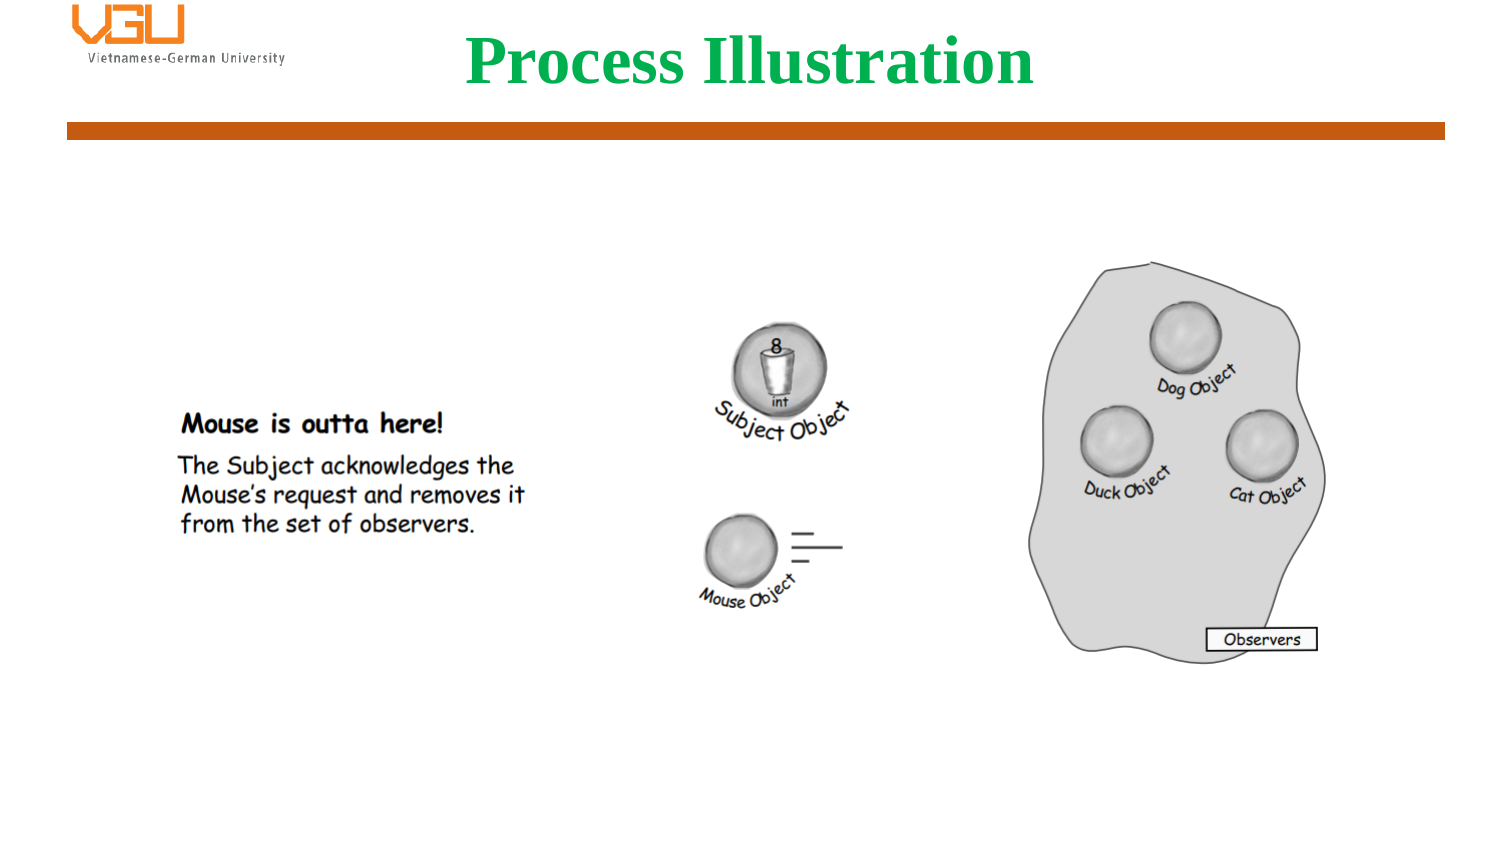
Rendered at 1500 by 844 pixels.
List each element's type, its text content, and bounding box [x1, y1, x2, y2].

picture [140, 224, 1360, 717]
text_box [67, 123, 1445, 139]
picture [67, 0, 289, 70]
title Process Illustration [103, 0, 1397, 123]
